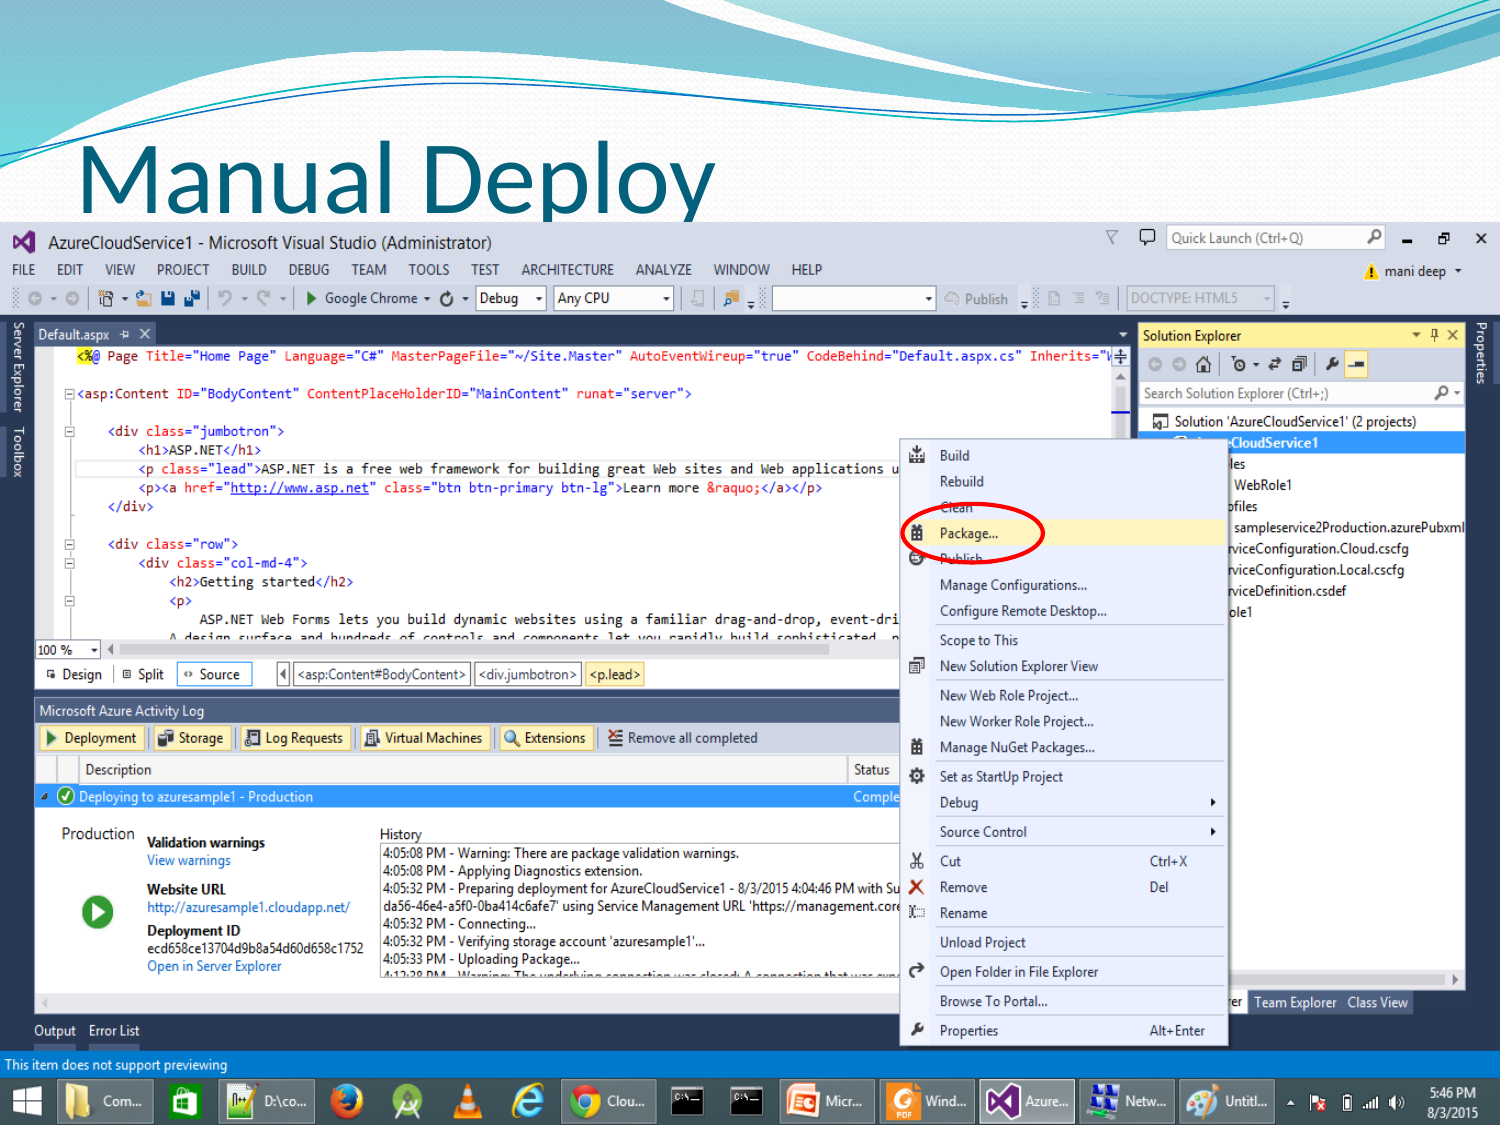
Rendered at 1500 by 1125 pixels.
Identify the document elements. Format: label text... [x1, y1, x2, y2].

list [0, 222, 1500, 1125]
title Manual Deploy [75, 58, 1425, 222]
